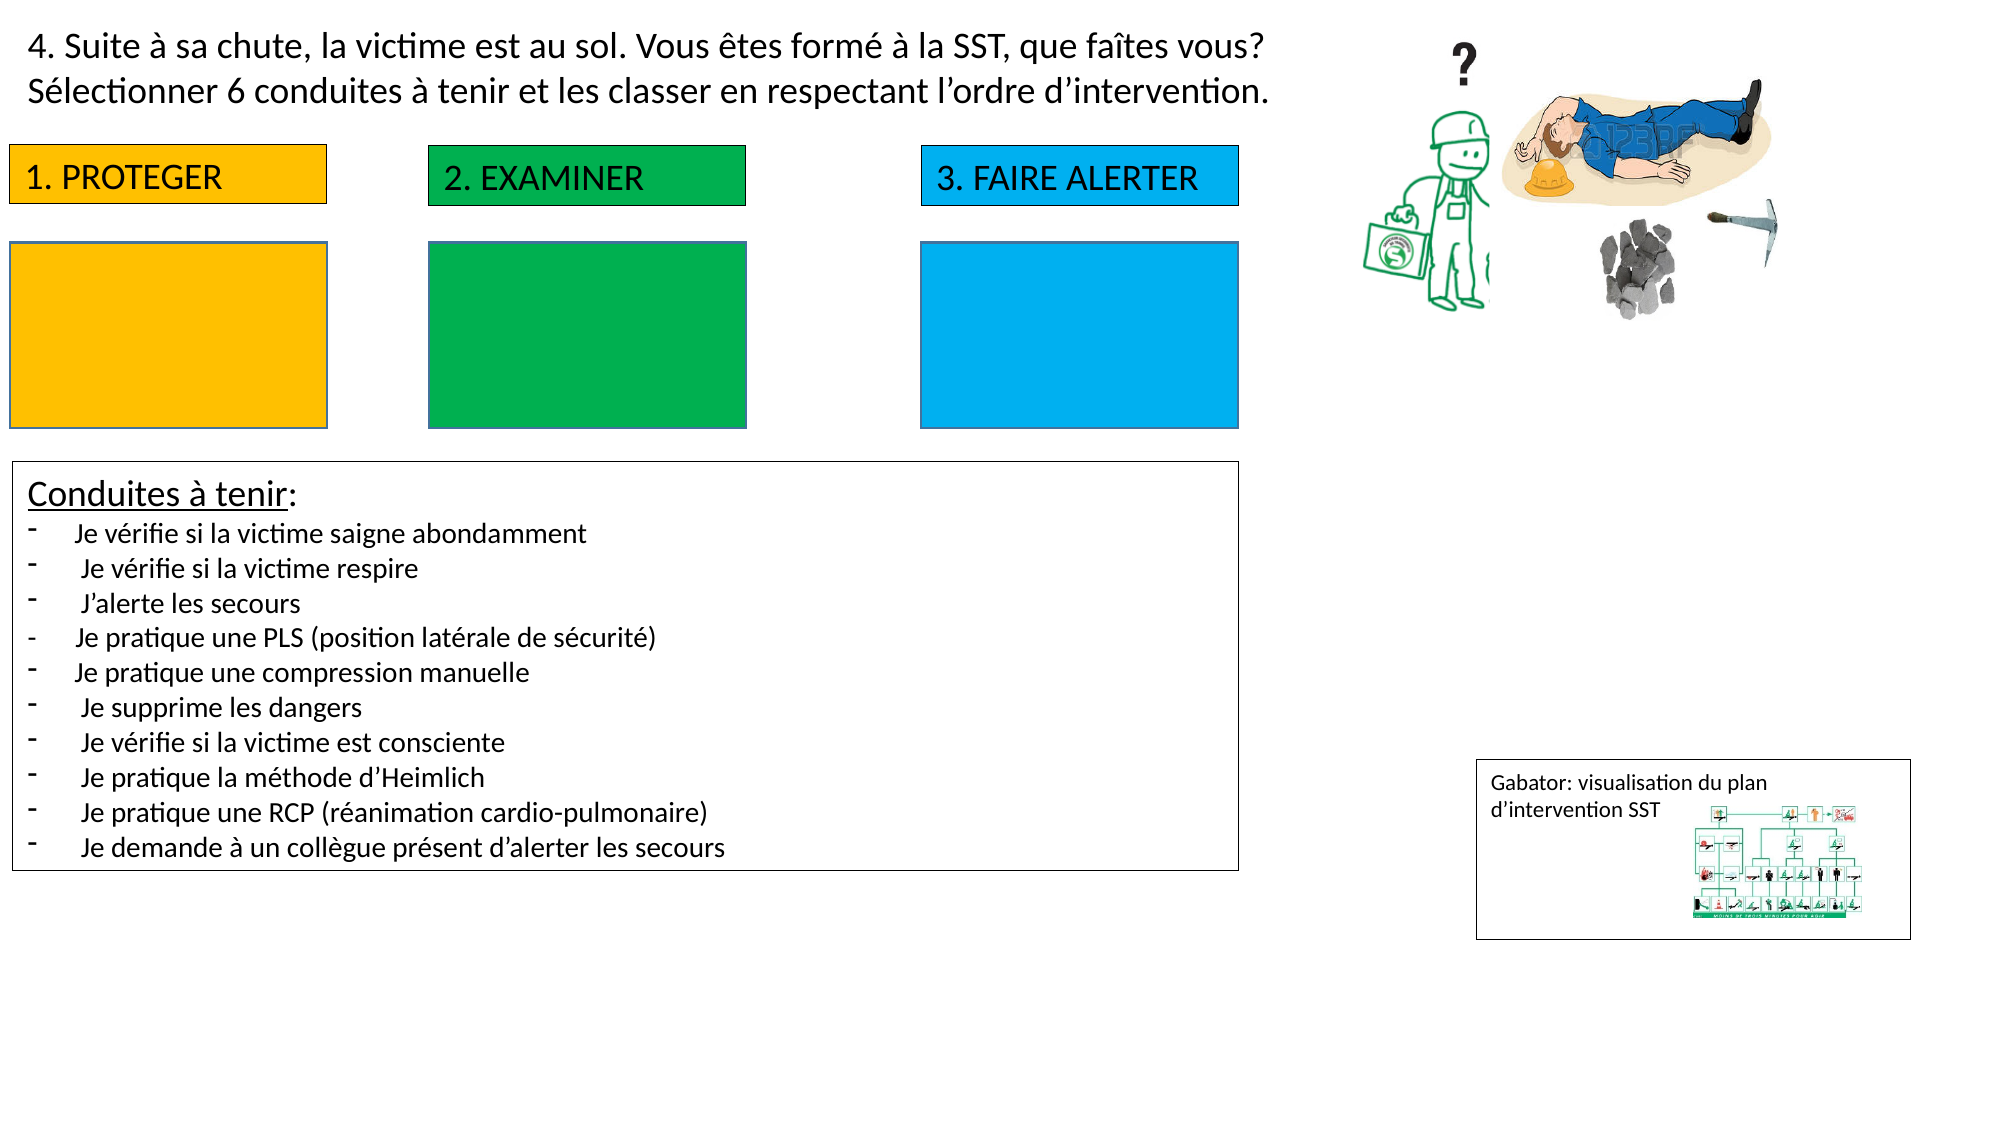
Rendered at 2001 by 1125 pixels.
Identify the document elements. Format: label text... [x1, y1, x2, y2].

text_box 2. EXAMINER [428, 145, 746, 206]
text_box 3. FAIRE ALERTER [921, 145, 1239, 206]
text_box Gabator: visualisation du plan d’intervention SST [1476, 759, 1911, 940]
text_box [428, 241, 747, 429]
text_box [1362, 37, 1778, 351]
text_box 4. Suite à sa chute, la victime est au sol. Vous êtes formé à la SST, que faîtes vous? Sélectionner 6 conduites à tenir et les classer en respectant l’ordre d’intervention. [12, 14, 1591, 119]
text_box [9, 241, 328, 429]
text_box Conduites à tenir: Je vérifie si la victime saigne abondamment Je vérifie si la victime respire J’alerte les secours - Je pratique une PLS (position latérale de sécurité) Je pratique une compression manuelle Je supprime les dangers Je vérifie si la victime est consciente Je pratique la méthode d’Heimlich Je pratique une RCP (réanimation cardio-pulmonaire) Je demande à un collègue présent d’alerter les secours [12, 461, 1239, 871]
text_box [920, 241, 1239, 429]
text_box 1. PROTEGER [9, 144, 327, 204]
picture [1693, 806, 1862, 918]
